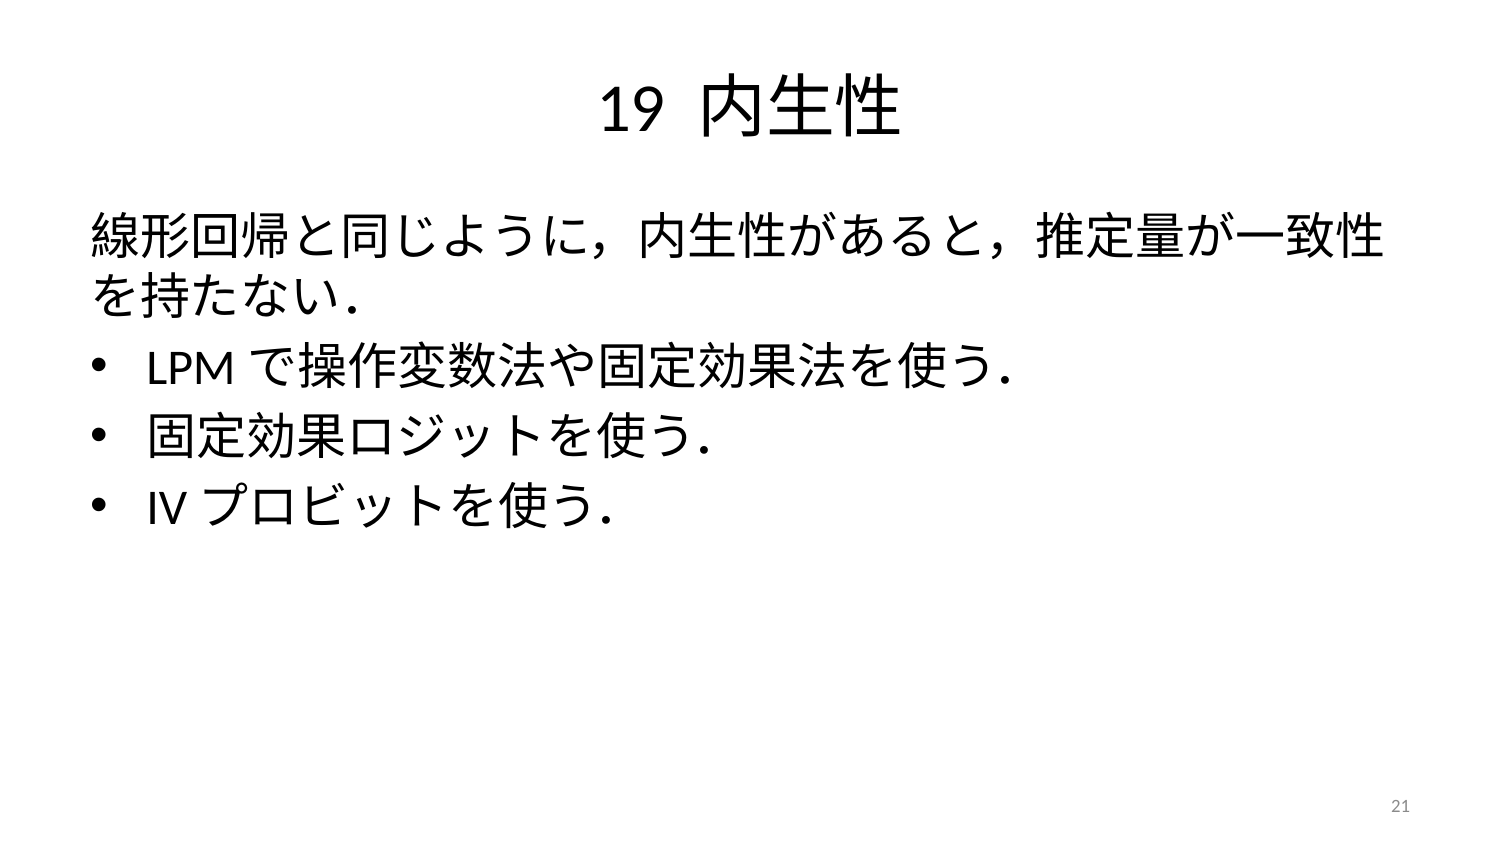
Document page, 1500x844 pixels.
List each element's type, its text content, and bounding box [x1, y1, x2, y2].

list 線形回帰と同じように，内生性があると，推定量が一致性を持たない． LPMで操作変数法や固定効果法を使う． 固定効果ロジットを使う． IVプロビットを使う． [75, 196, 1425, 754]
title 19 内生性 [75, 33, 1425, 175]
slide_number 21 [1074, 782, 1425, 827]
